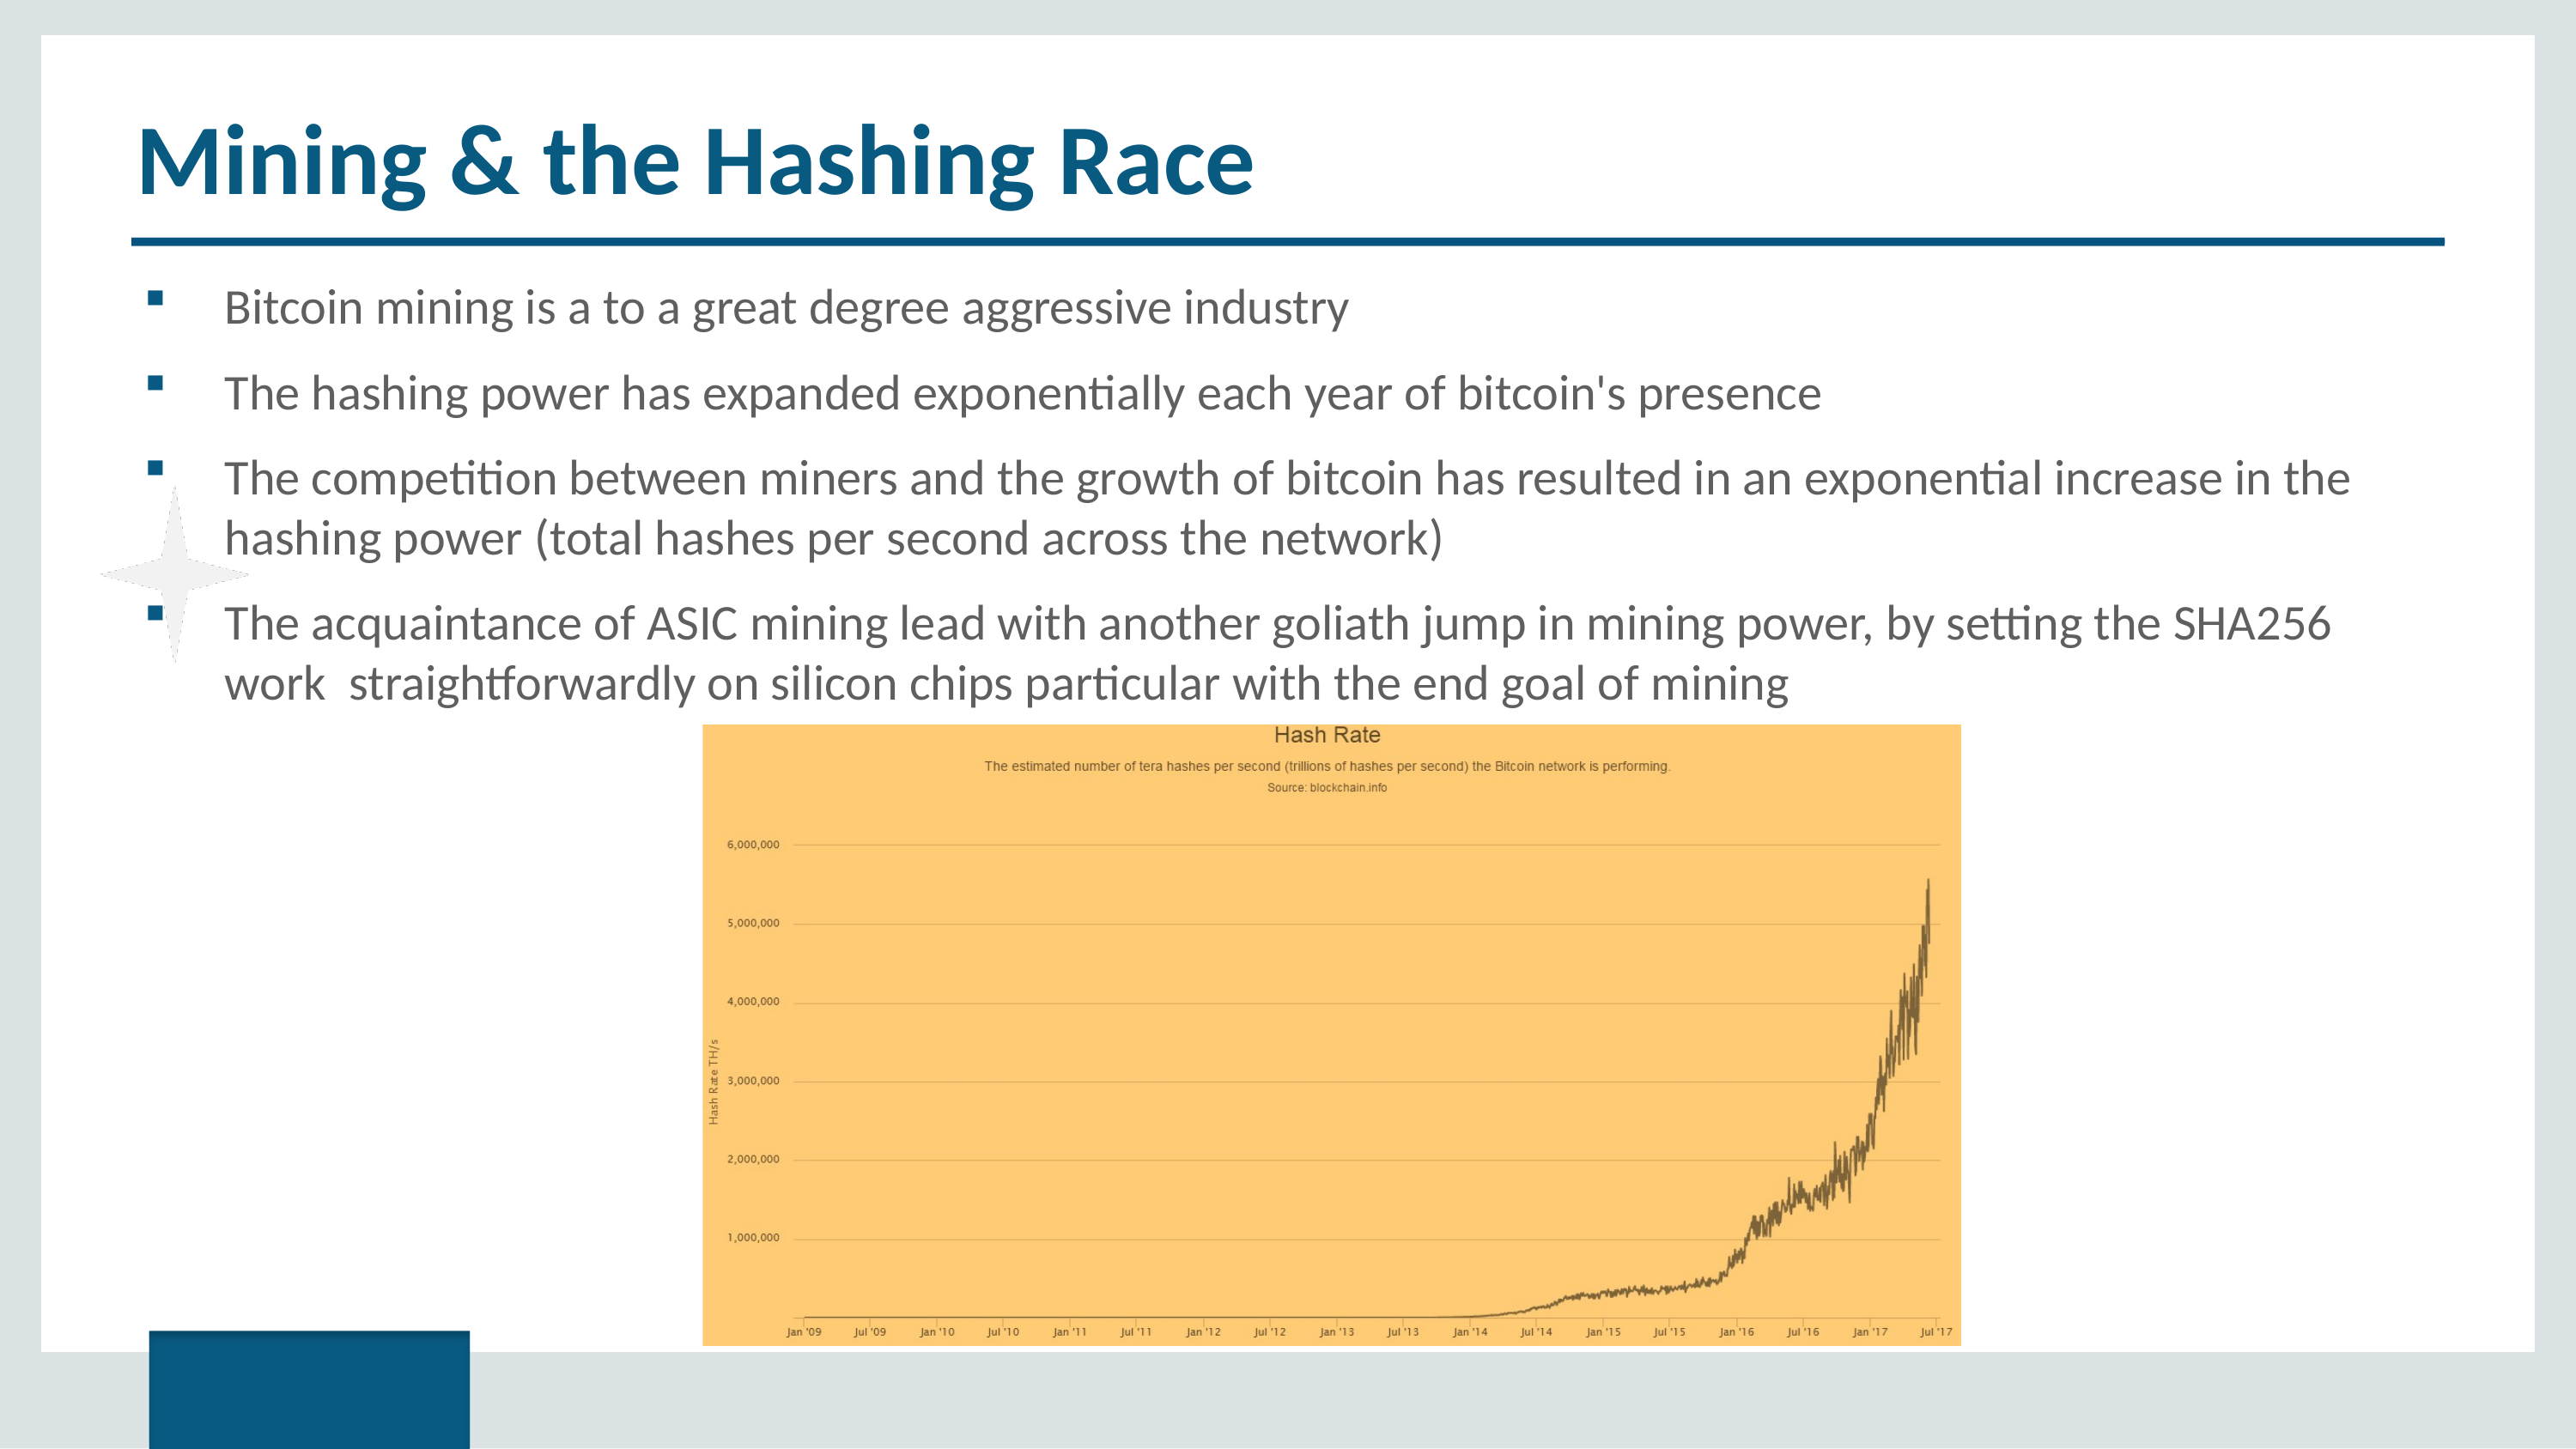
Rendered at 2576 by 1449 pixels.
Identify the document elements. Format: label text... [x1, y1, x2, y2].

title Mining & the Hashing Race [132, 91, 1263, 245]
text_box [1263, 239, 2445, 244]
list Bitcoin mining is a to a great degree aggressive industry The hashing power has expanded exponentially each year of bitcoin's presence The competition between miners and the growth of bitcoin has resulted in an exponential increase in the hashing power (total hashes per second across the network) The acquaintance of ASIC mining lead with another goliath jump in mining power, by setting the SHA256 work straightforwardly on silicon chips particular with the end goal of mining [123, 245, 2423, 1102]
text_box [149, 1331, 471, 1449]
text_box [99, 484, 123, 664]
text_box [702, 724, 1961, 1346]
